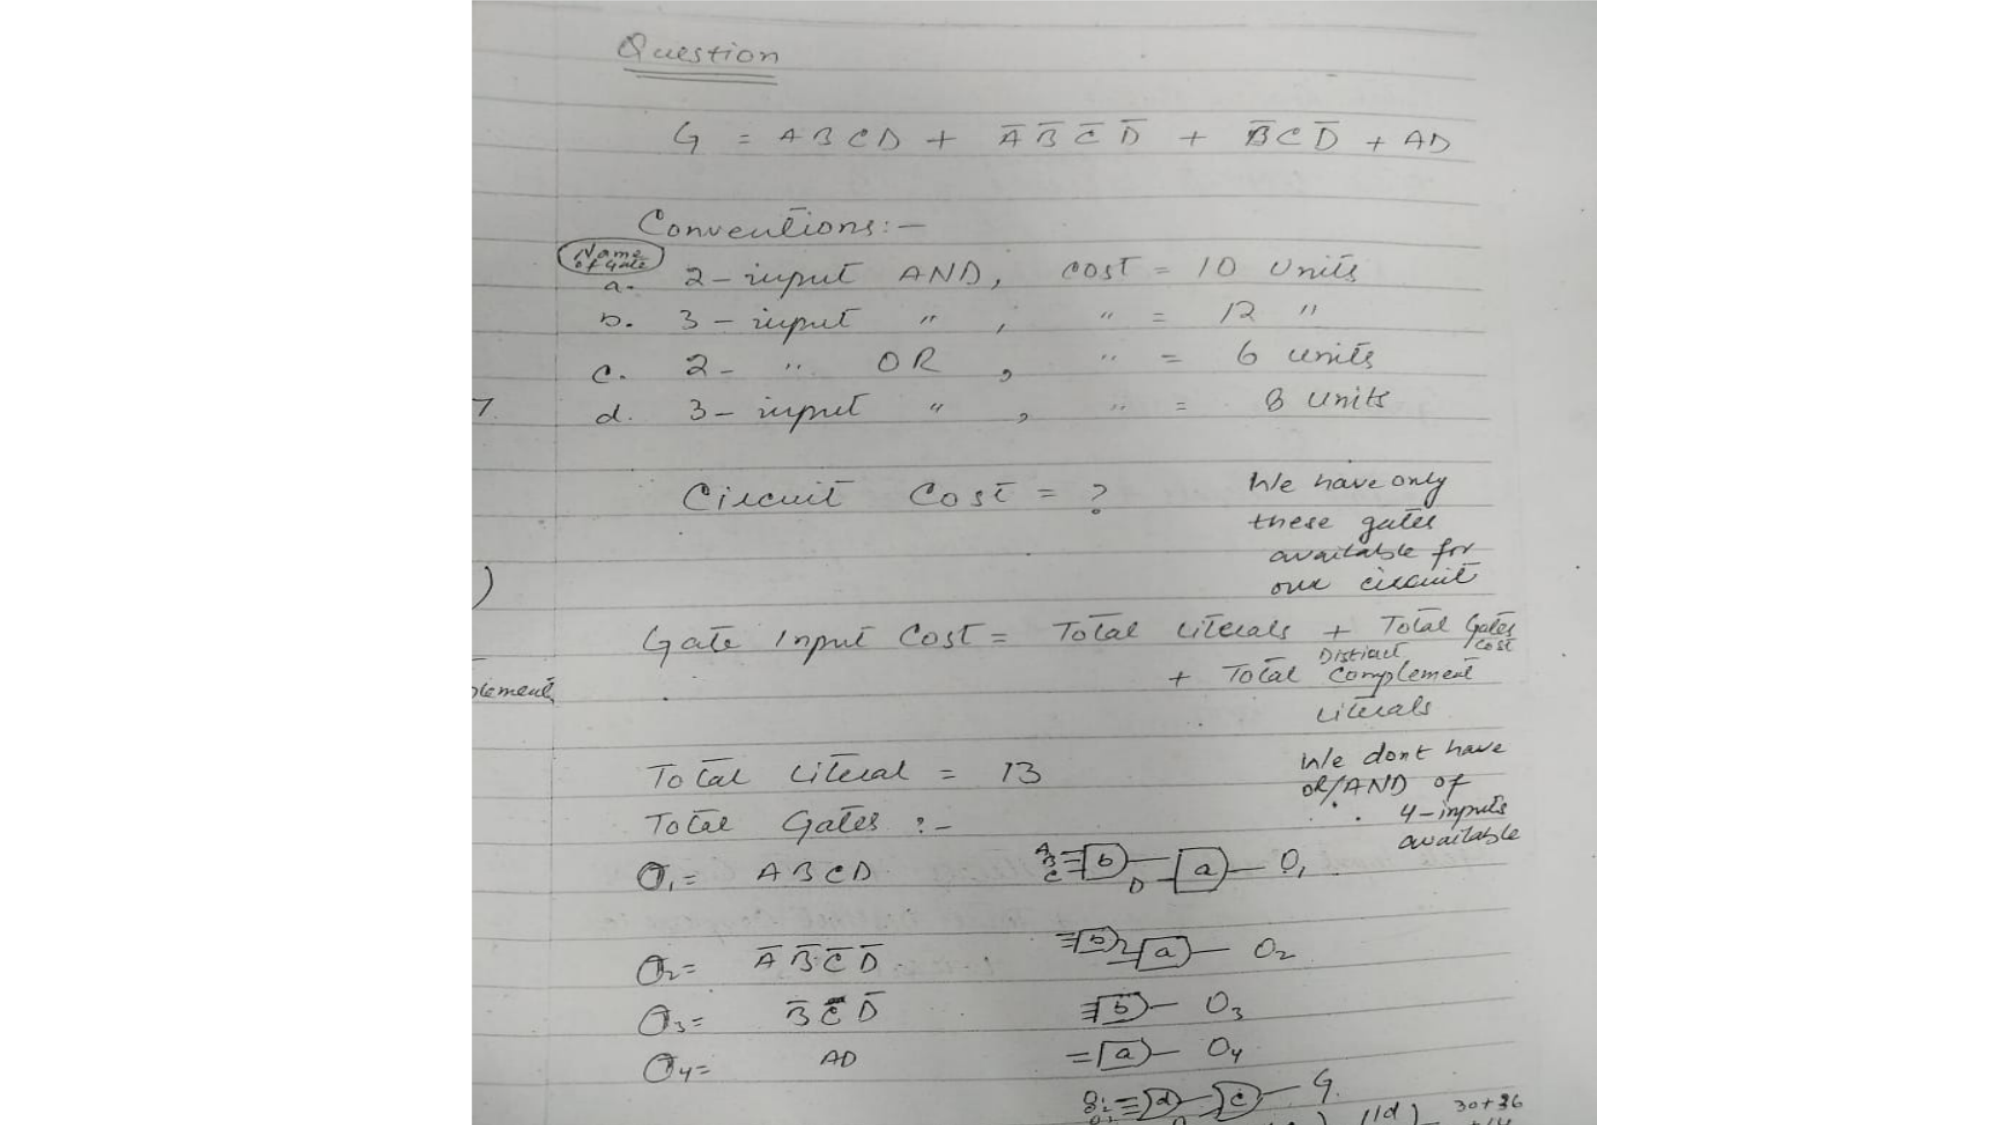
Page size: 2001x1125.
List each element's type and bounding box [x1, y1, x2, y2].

picture [441, 1, 1628, 1125]
